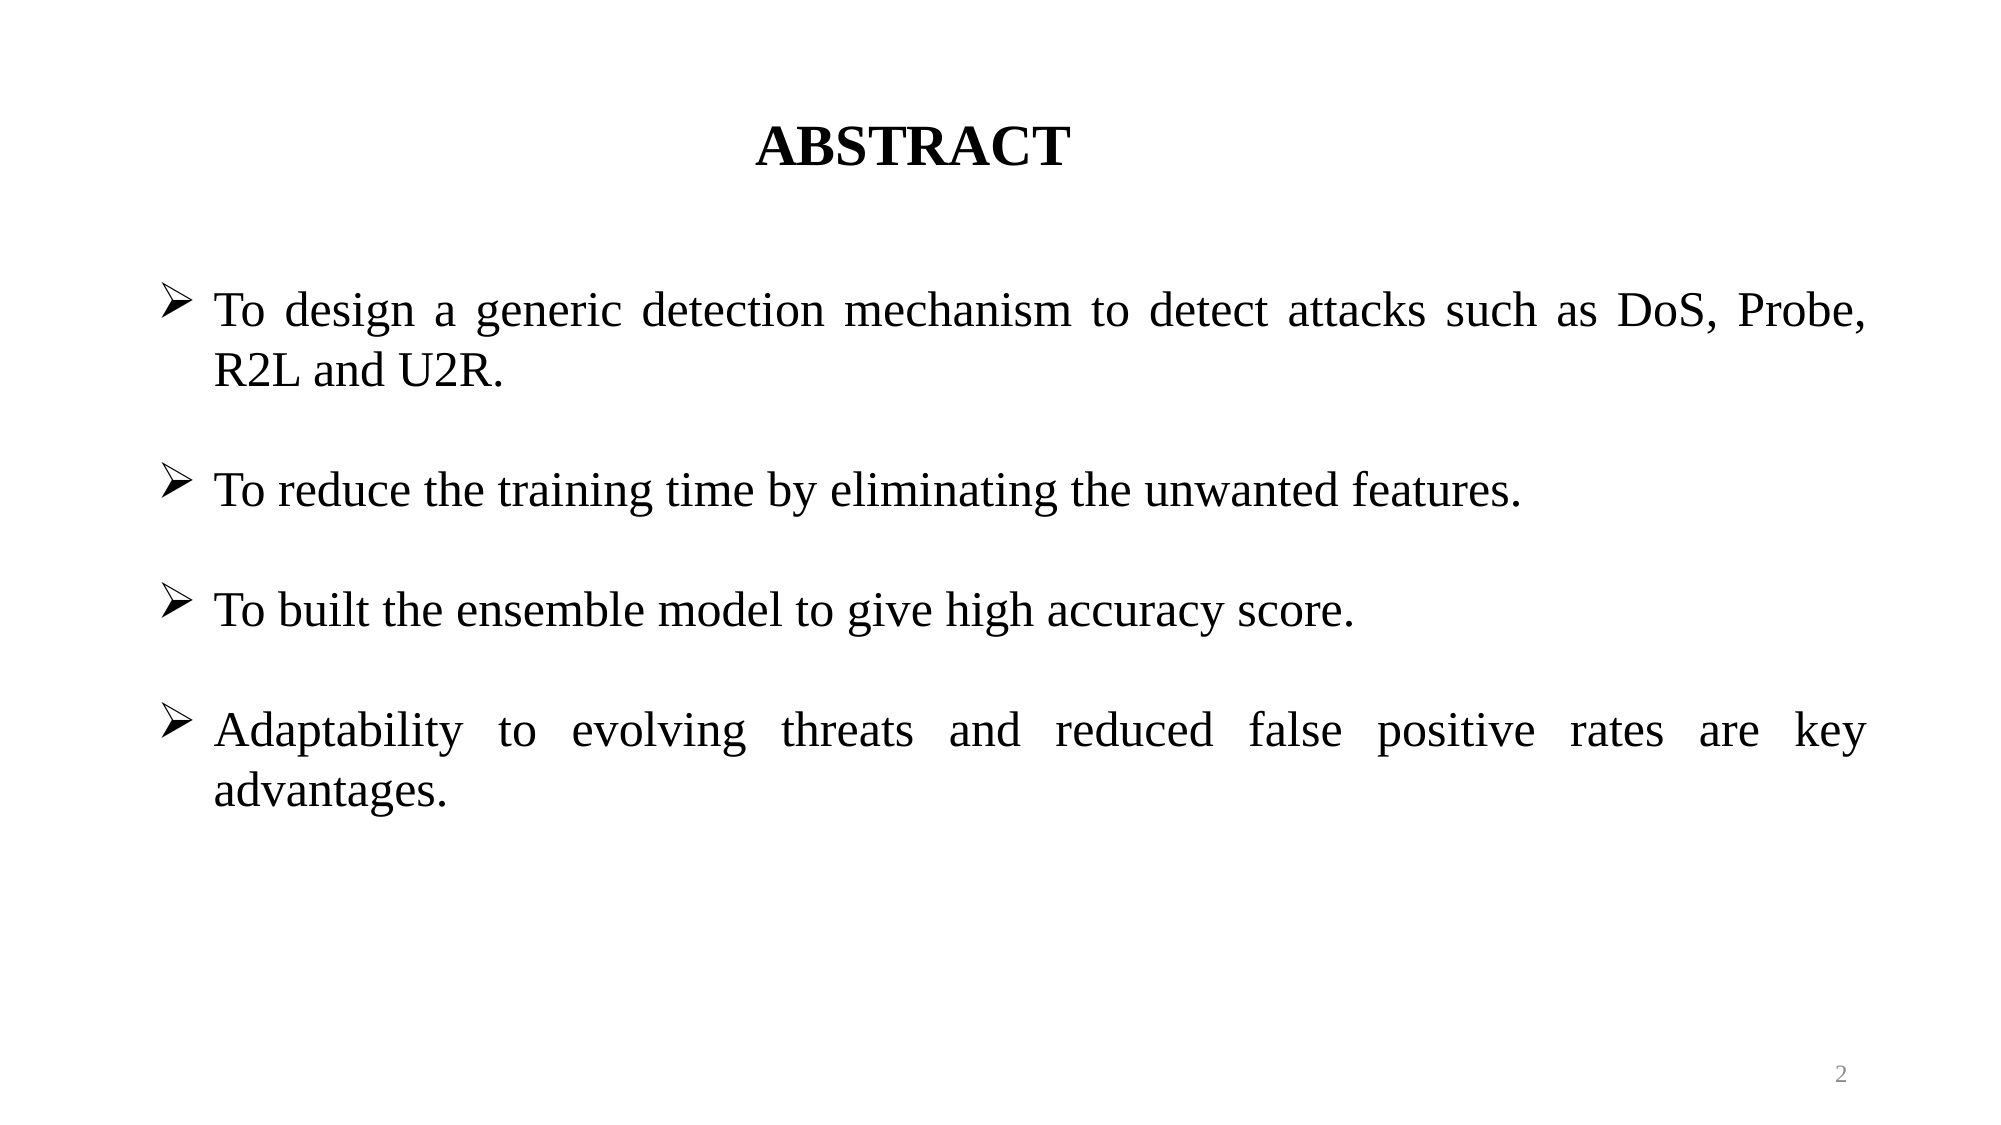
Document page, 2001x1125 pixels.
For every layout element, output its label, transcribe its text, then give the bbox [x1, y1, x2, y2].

slide_number 2 [1412, 1042, 1863, 1103]
text_box To design a generic detection mechanism to detect attacks such as DoS, Probe, R2L and U2R. To reduce the training time by eliminating the unwanted features. To built the ensemble model to give high accuracy score. Adaptability to evolving threats and reduced false positive rates are key advantages. [142, 269, 1883, 884]
text_box ABSTRACT [740, 99, 1179, 185]
